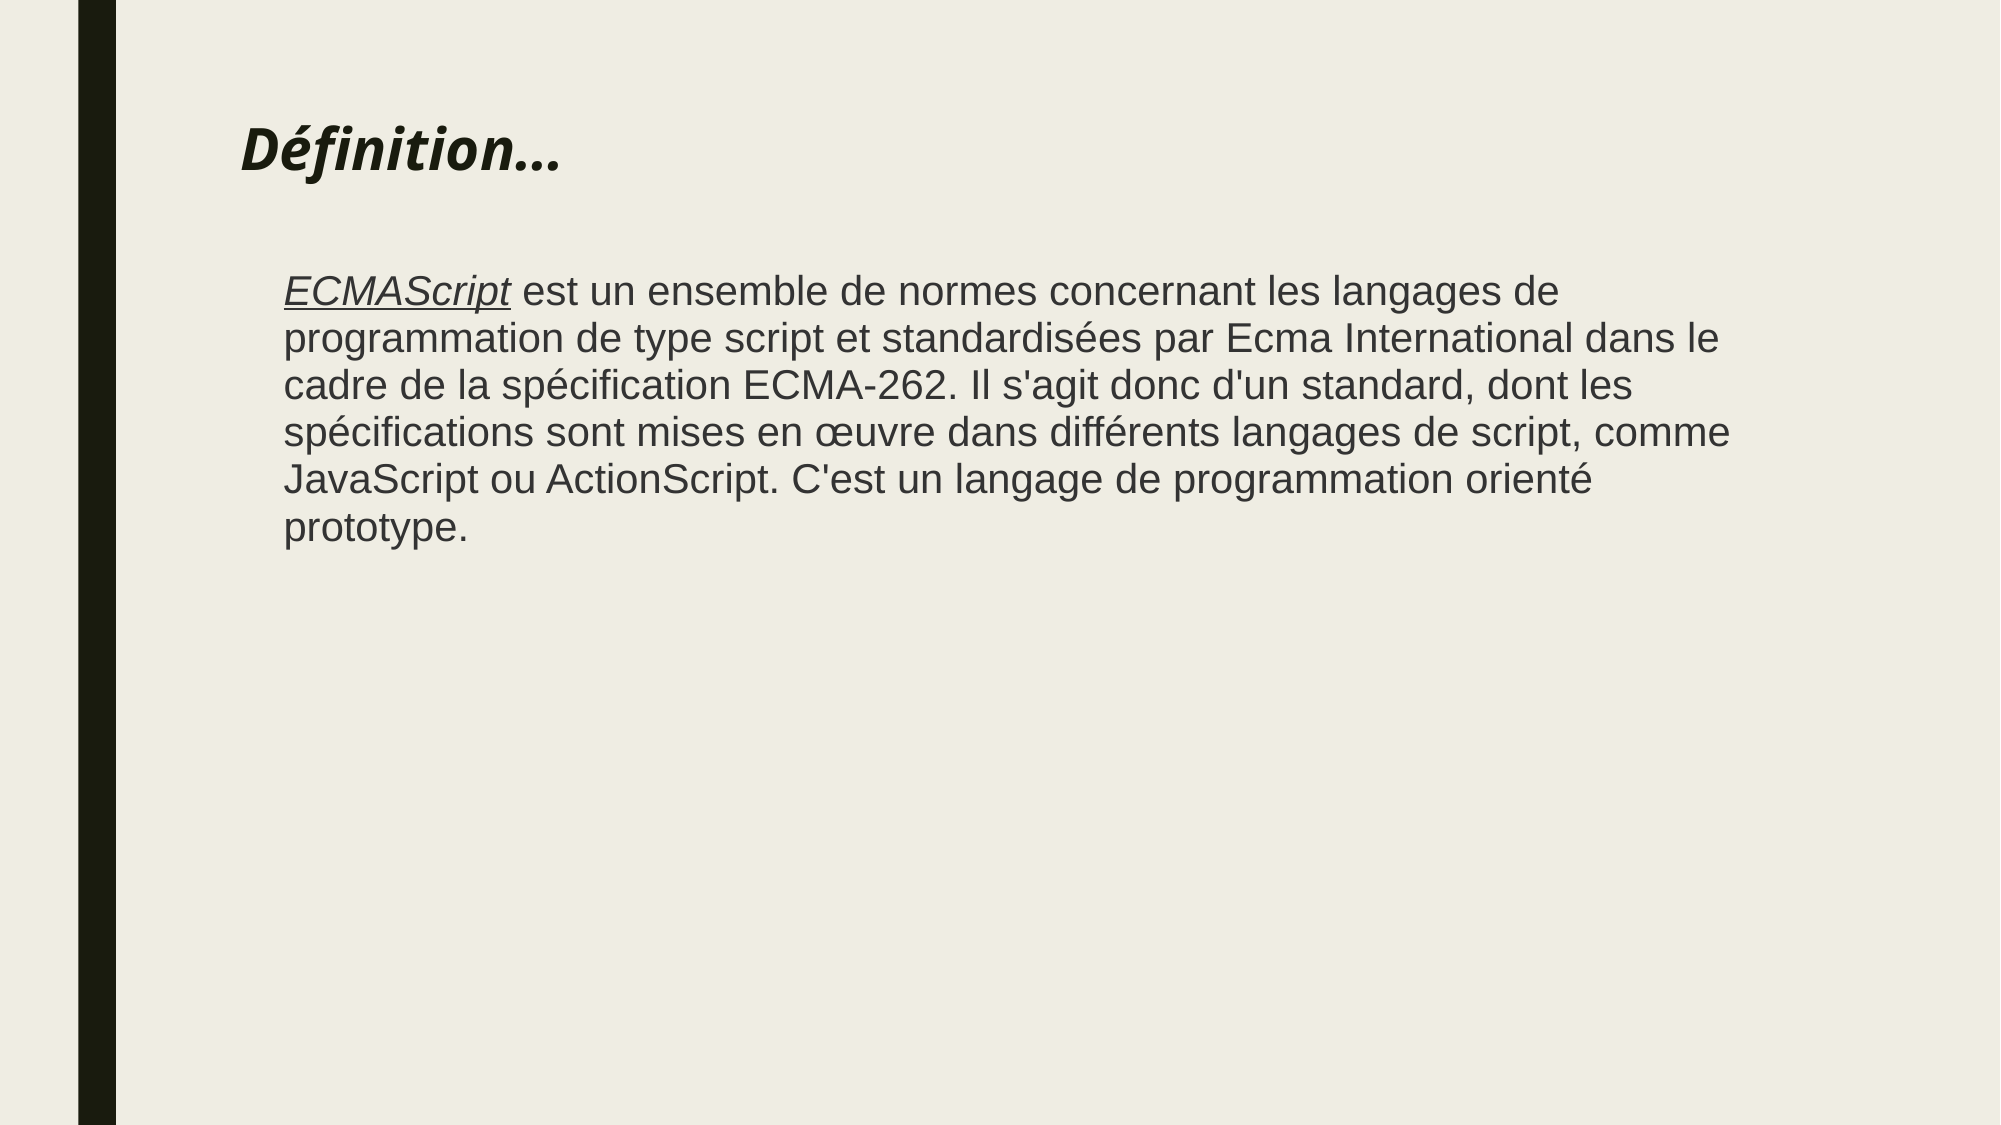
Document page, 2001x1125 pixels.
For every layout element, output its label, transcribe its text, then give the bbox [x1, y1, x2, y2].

title Définition… [225, 112, 1800, 261]
text_box ECMAScript est un ensemble de normes concernant les langages de programmation de type script et standardisées par Ecma International dans le cadre de la spécification ECMA-262. Il s'agit donc d'un standard, dont les spécifications sont mises en œuvre dans différents langages de script, comme JavaScript ou ActionScript. C'est un langage de programmation orienté prototype. [251, 260, 1749, 587]
